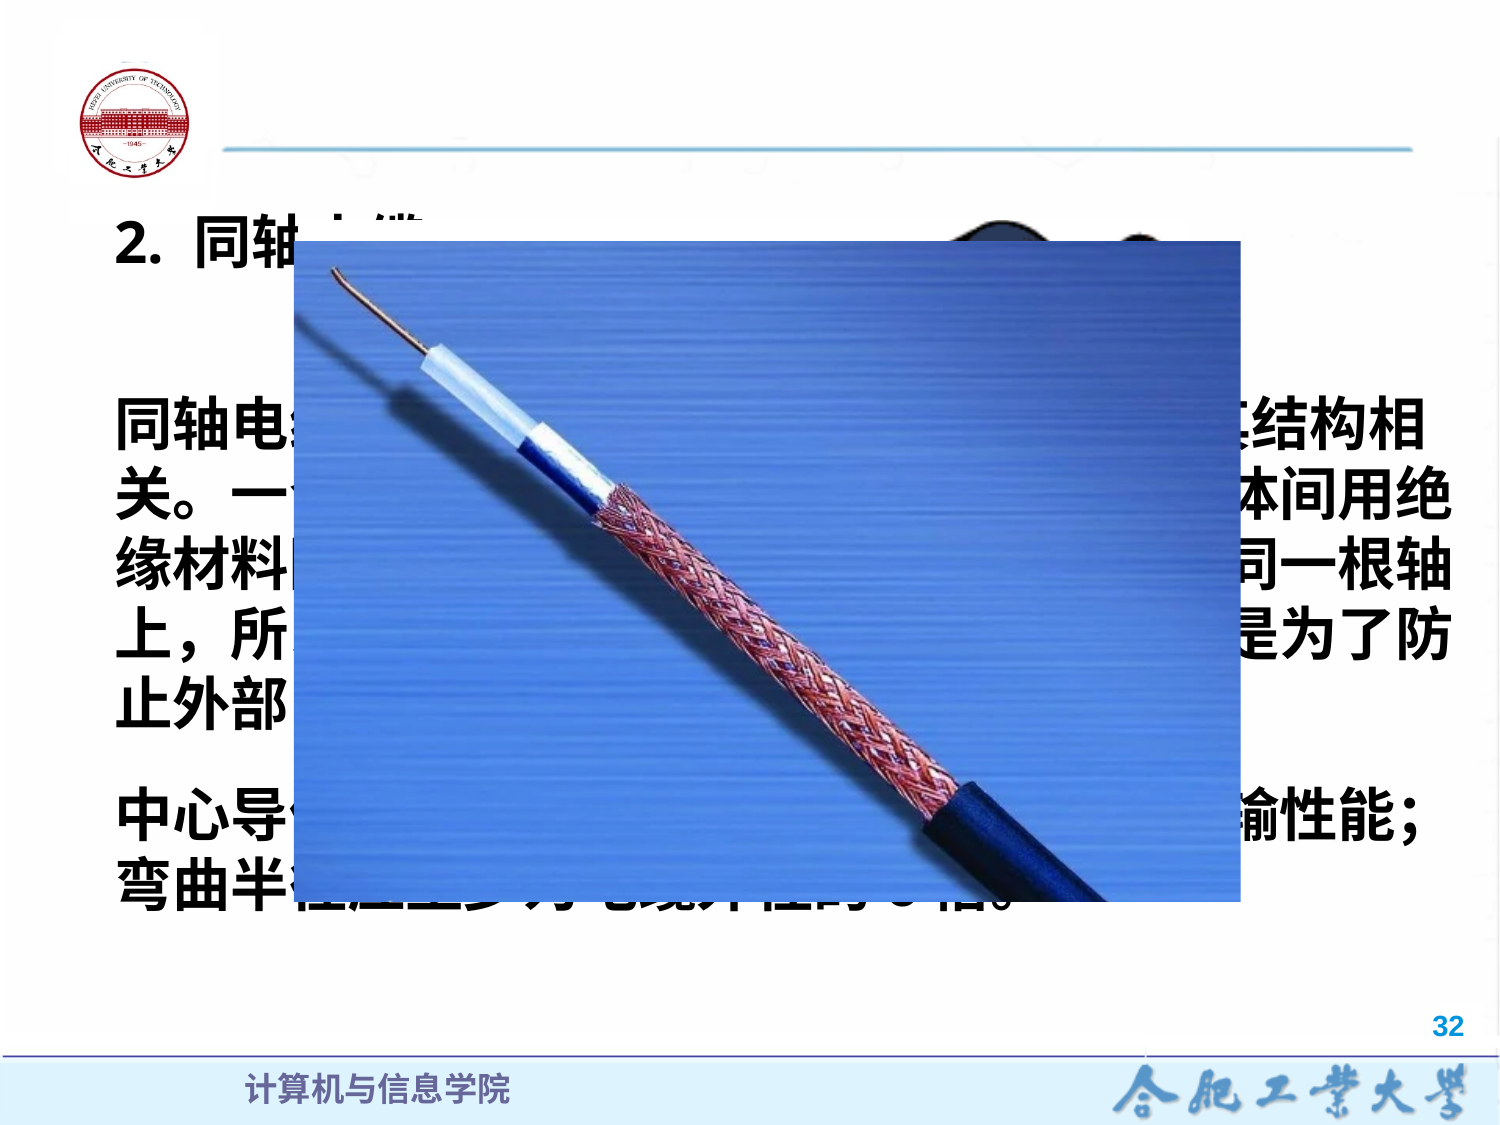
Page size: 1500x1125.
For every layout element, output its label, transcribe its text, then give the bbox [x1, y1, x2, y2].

text_box 中心导体要与屏蔽层保持等距以确保信号传输性能；弯曲半径应至少为电缆外径的6倍。 [99, 771, 1483, 926]
text_box 2. 同轴电缆 [99, 198, 491, 283]
text_box 同轴电缆（COARIAL CABLE）的得名与其结构相关。一个导体套在另一个导体外面，两个导体间用绝缘材料隔离。外层导体与内部导体的圆心在同一根轴上，所以称为同轴电缆。之所以这样设计，是为了防止外部电磁波干扰电信号的传输。 [1244, 380, 1483, 745]
picture [0, 0, 1500, 1125]
text_box 同轴电缆（COARIAL CABLE）的得名与其结构相关。一个导体套在另一个导体外面，两个导体间用绝缘材料隔离。外层导体与内部导体的圆心在同一根轴上，所以称为同轴电缆。之所以这样设计，是为了防止外部电磁波干扰电信号的传输。 [99, 380, 288, 745]
